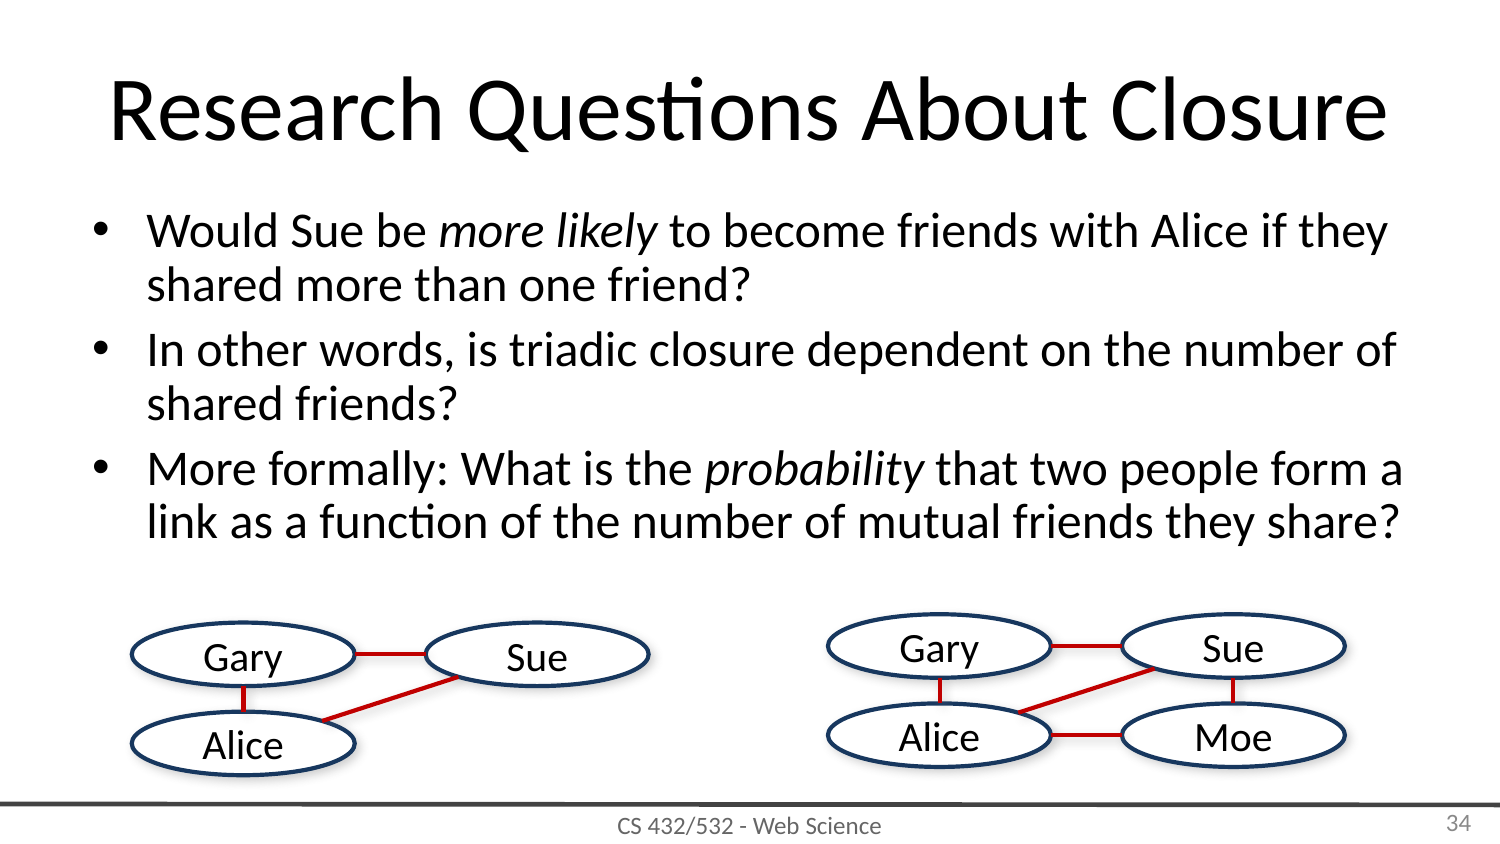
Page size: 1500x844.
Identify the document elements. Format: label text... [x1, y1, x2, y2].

list Would Sue be more likely to become friends with Alice if they shared more than one friend? In other words, is triadic closure dependent on the number of shared friends? More formally: What is the probability that two people form a link as a function of the number of mutual friends they share? [75, 196, 1425, 593]
slide_number ‹#› [1136, 798, 1487, 844]
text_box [131, 622, 649, 776]
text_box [827, 614, 1346, 768]
title Research Questions About Closure [75, 33, 1425, 175]
